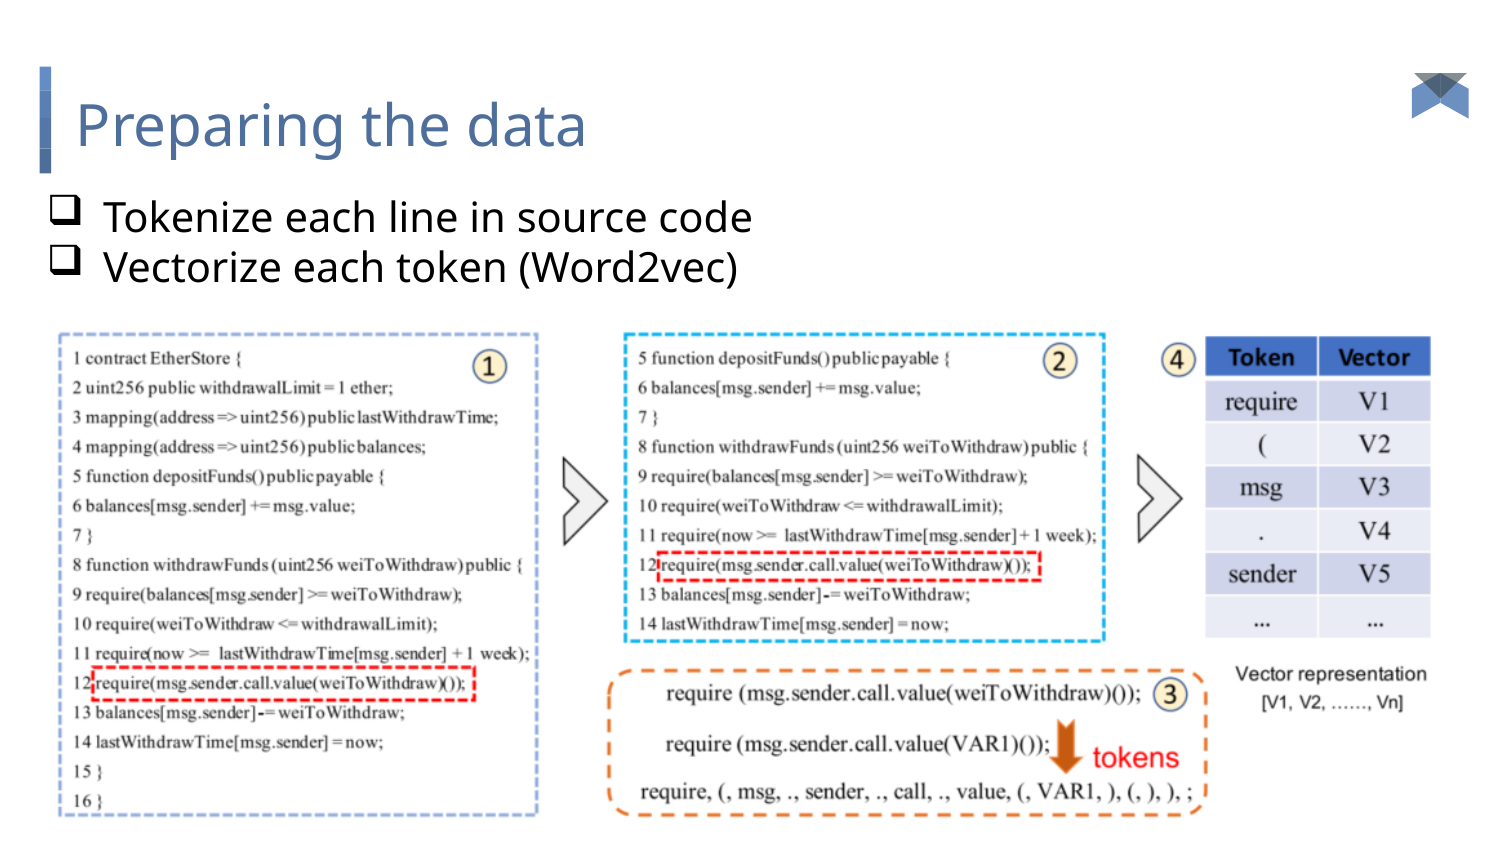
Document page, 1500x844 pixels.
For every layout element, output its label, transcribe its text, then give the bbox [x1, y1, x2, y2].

title Preparing the data [60, 72, 1449, 167]
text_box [1417, 67, 1464, 125]
picture [47, 316, 1453, 829]
text_box Tokenize each line in source code Vectorize each token (Word2vec) [31, 182, 769, 298]
